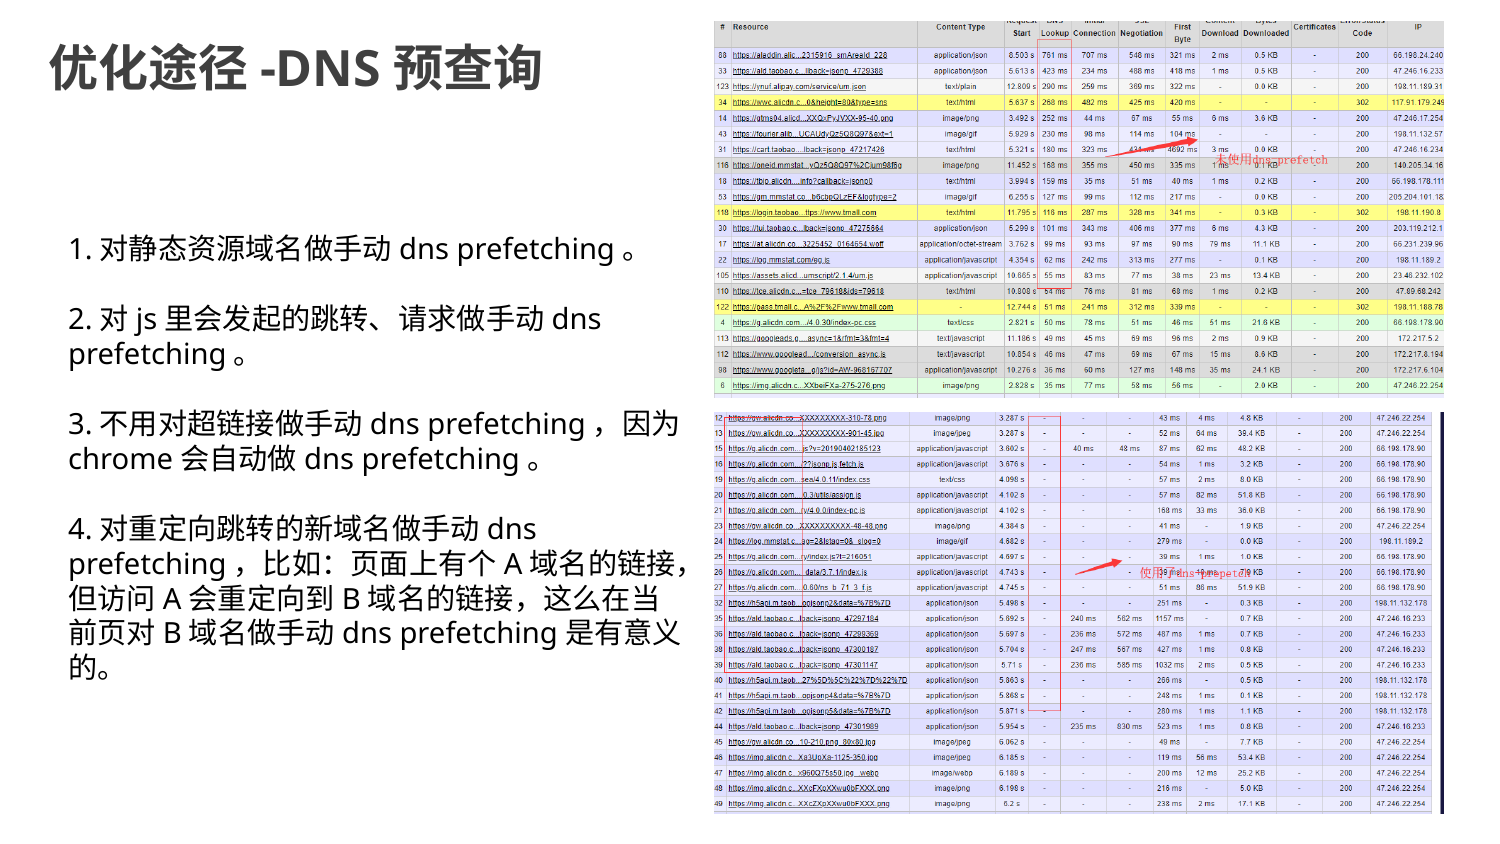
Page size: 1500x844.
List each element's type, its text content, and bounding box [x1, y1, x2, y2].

picture [714, 412, 1444, 815]
text_box 优化途径-DNS预查询 [32, 28, 567, 105]
picture [701, 20, 1444, 398]
text_box 1.对静态资源域名做手动dns prefetching。 2.对js里会发起的跳转、请求做手动dns prefetching。 3.不用对超链接做手动dns prefetching，因为chrome会自动做dns prefetching。 4.对重定向跳转的新域名做手动dns prefetching，比如：页面上有个A域名的链接，但访问A会重定向到B域名的链接，这么在当前页对B域名做手动dns prefetching是有意义的。 [53, 222, 702, 693]
